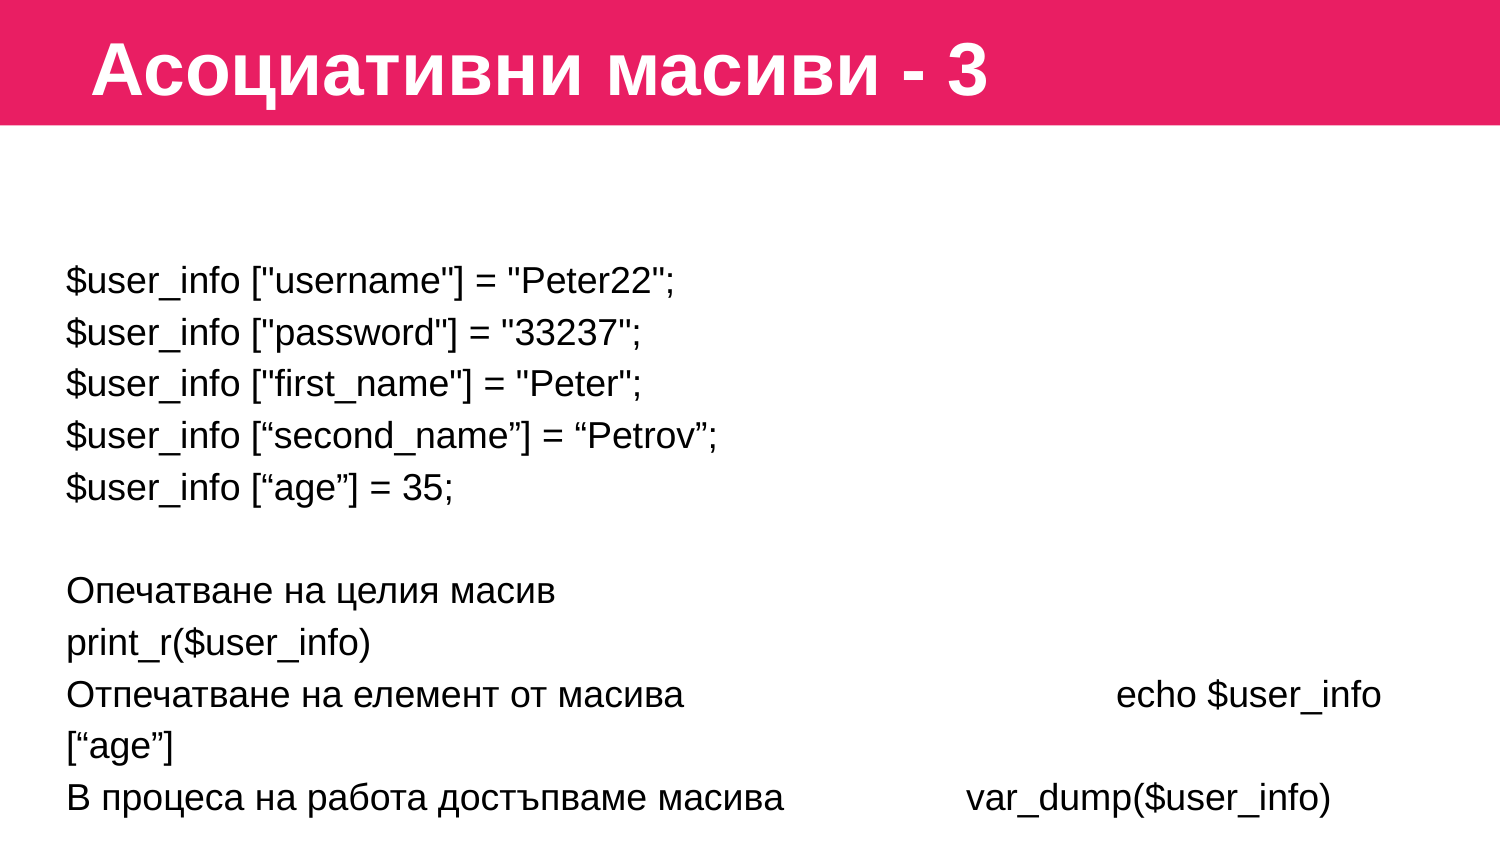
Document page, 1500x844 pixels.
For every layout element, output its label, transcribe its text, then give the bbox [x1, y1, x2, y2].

text_box [0, 0, 1500, 126]
text_box Асоциативни масиви - 3 [0, 4, 1117, 121]
list $user_info ["username"] = "Peter22"; $user_info ["password"] = "33237"; $user_info ["first_name"] = "Peter"; $user_info [“second_name”] = “Petrov”; $user_info [“age”] = 35; Опечатване на целия масив print_r($user_info) Отпечатване на елемент от масива echo $user_info [“age”] В процеса на работа достъпваме масива var_dump($user_info) [51, 189, 1449, 750]
